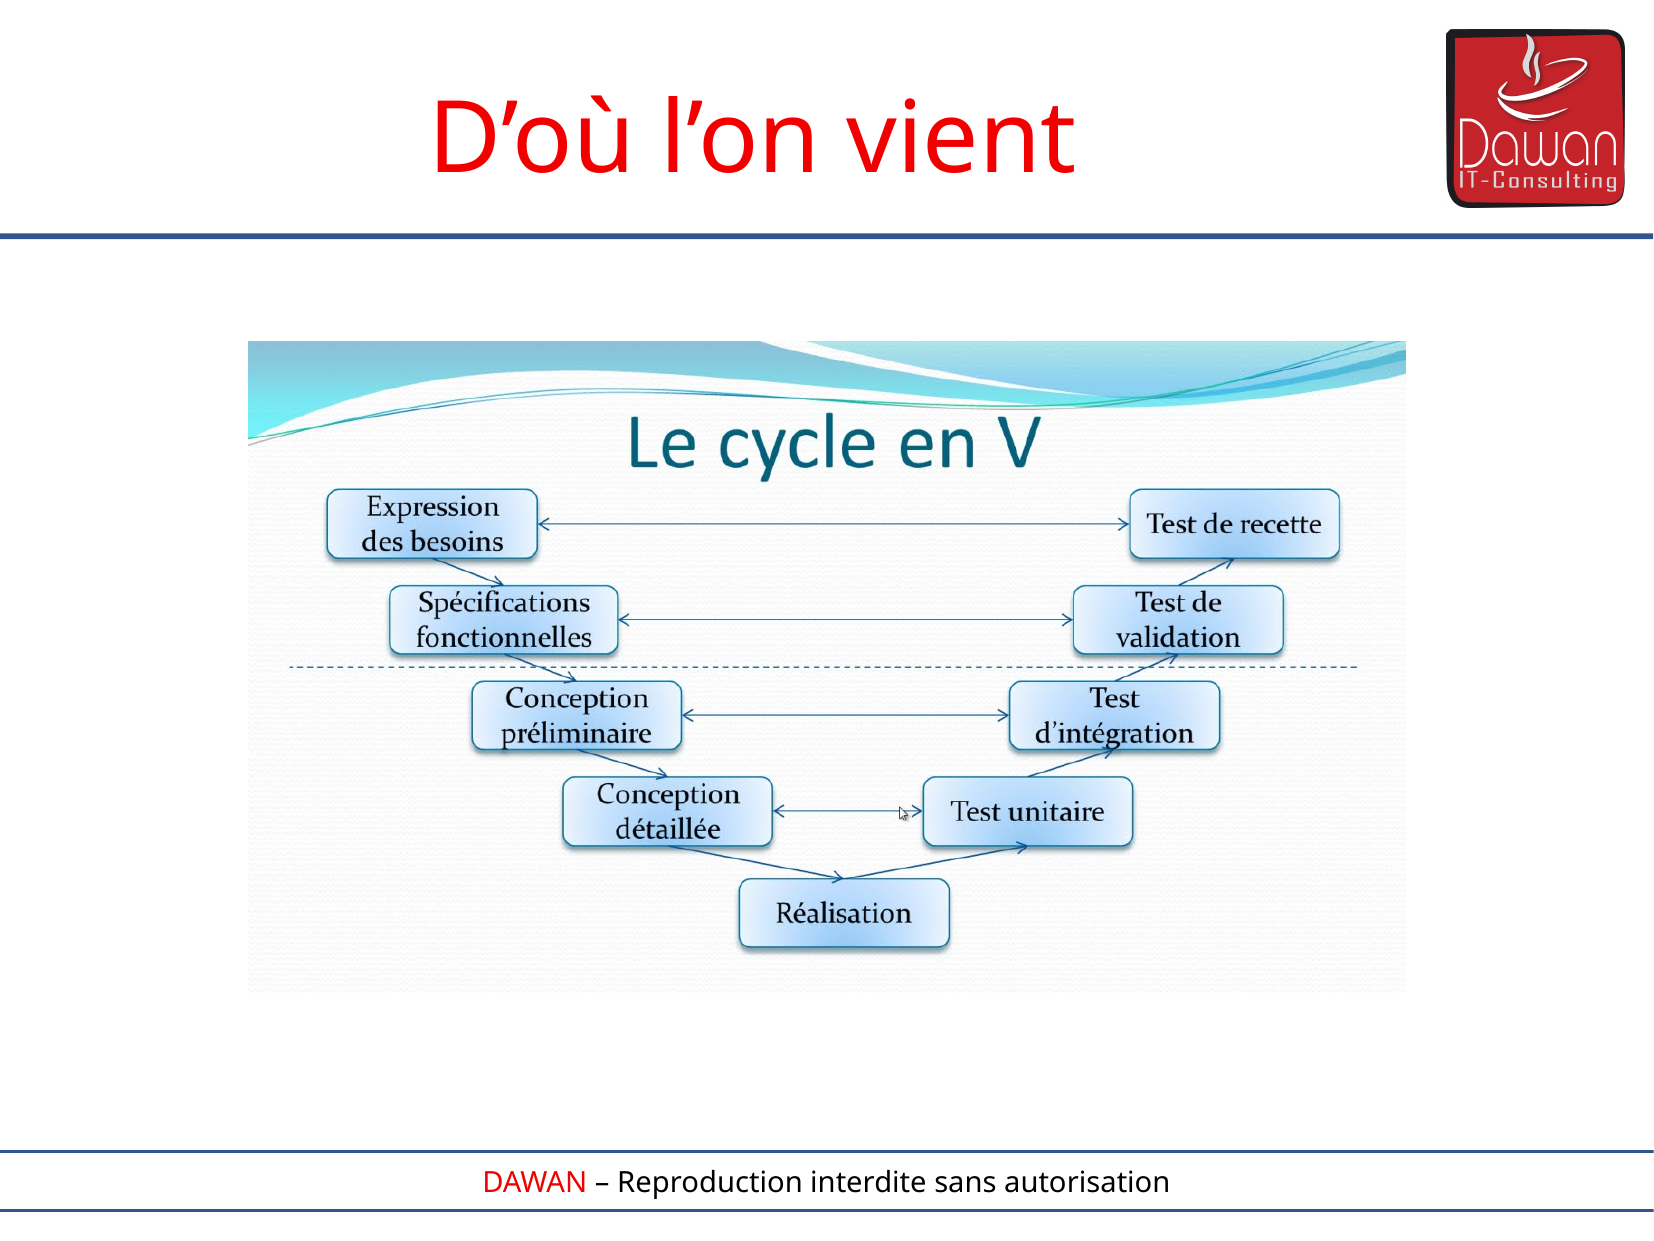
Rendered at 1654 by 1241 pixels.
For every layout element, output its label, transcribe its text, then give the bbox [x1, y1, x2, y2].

picture [247, 341, 1406, 993]
picture [1446, 29, 1625, 208]
text_box D’où l’on vient [58, 72, 1447, 193]
